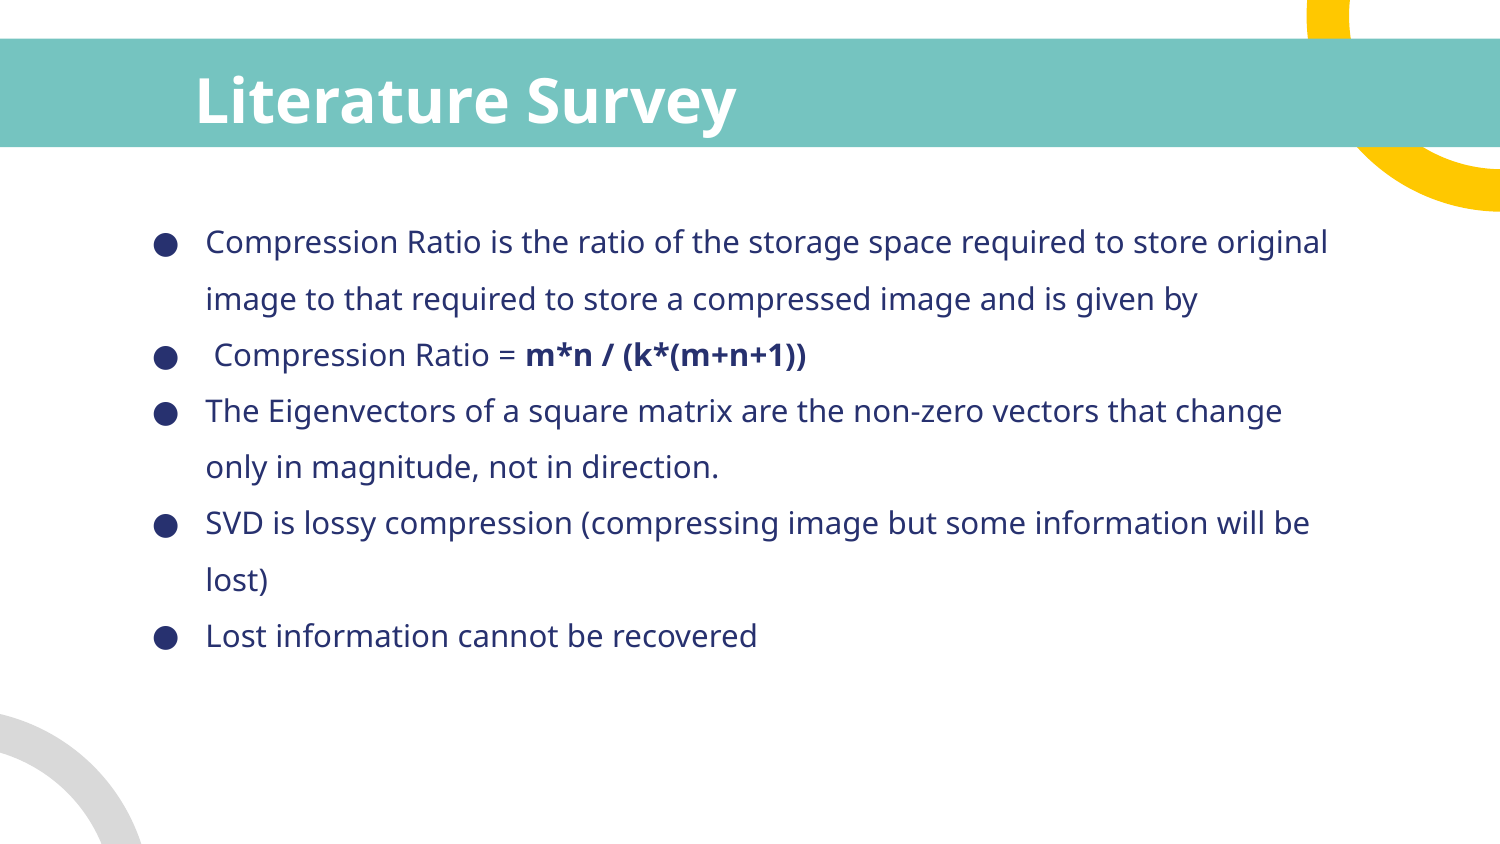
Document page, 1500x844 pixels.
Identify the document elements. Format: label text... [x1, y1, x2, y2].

title Literature Survey [179, 46, 1449, 141]
list Compression Ratio is the ratio of the storage space required to store original image to that required to store a compressed image and is given by Compression Ratio = m*n / (k*(m+n+1)) The Eigenvectors of a square matrix are the non-zero vectors that change only in magnitude, not in direction. SVD is lossy compression (compressing image but some information will be lost) Lost information cannot be recovered [115, 189, 1355, 750]
